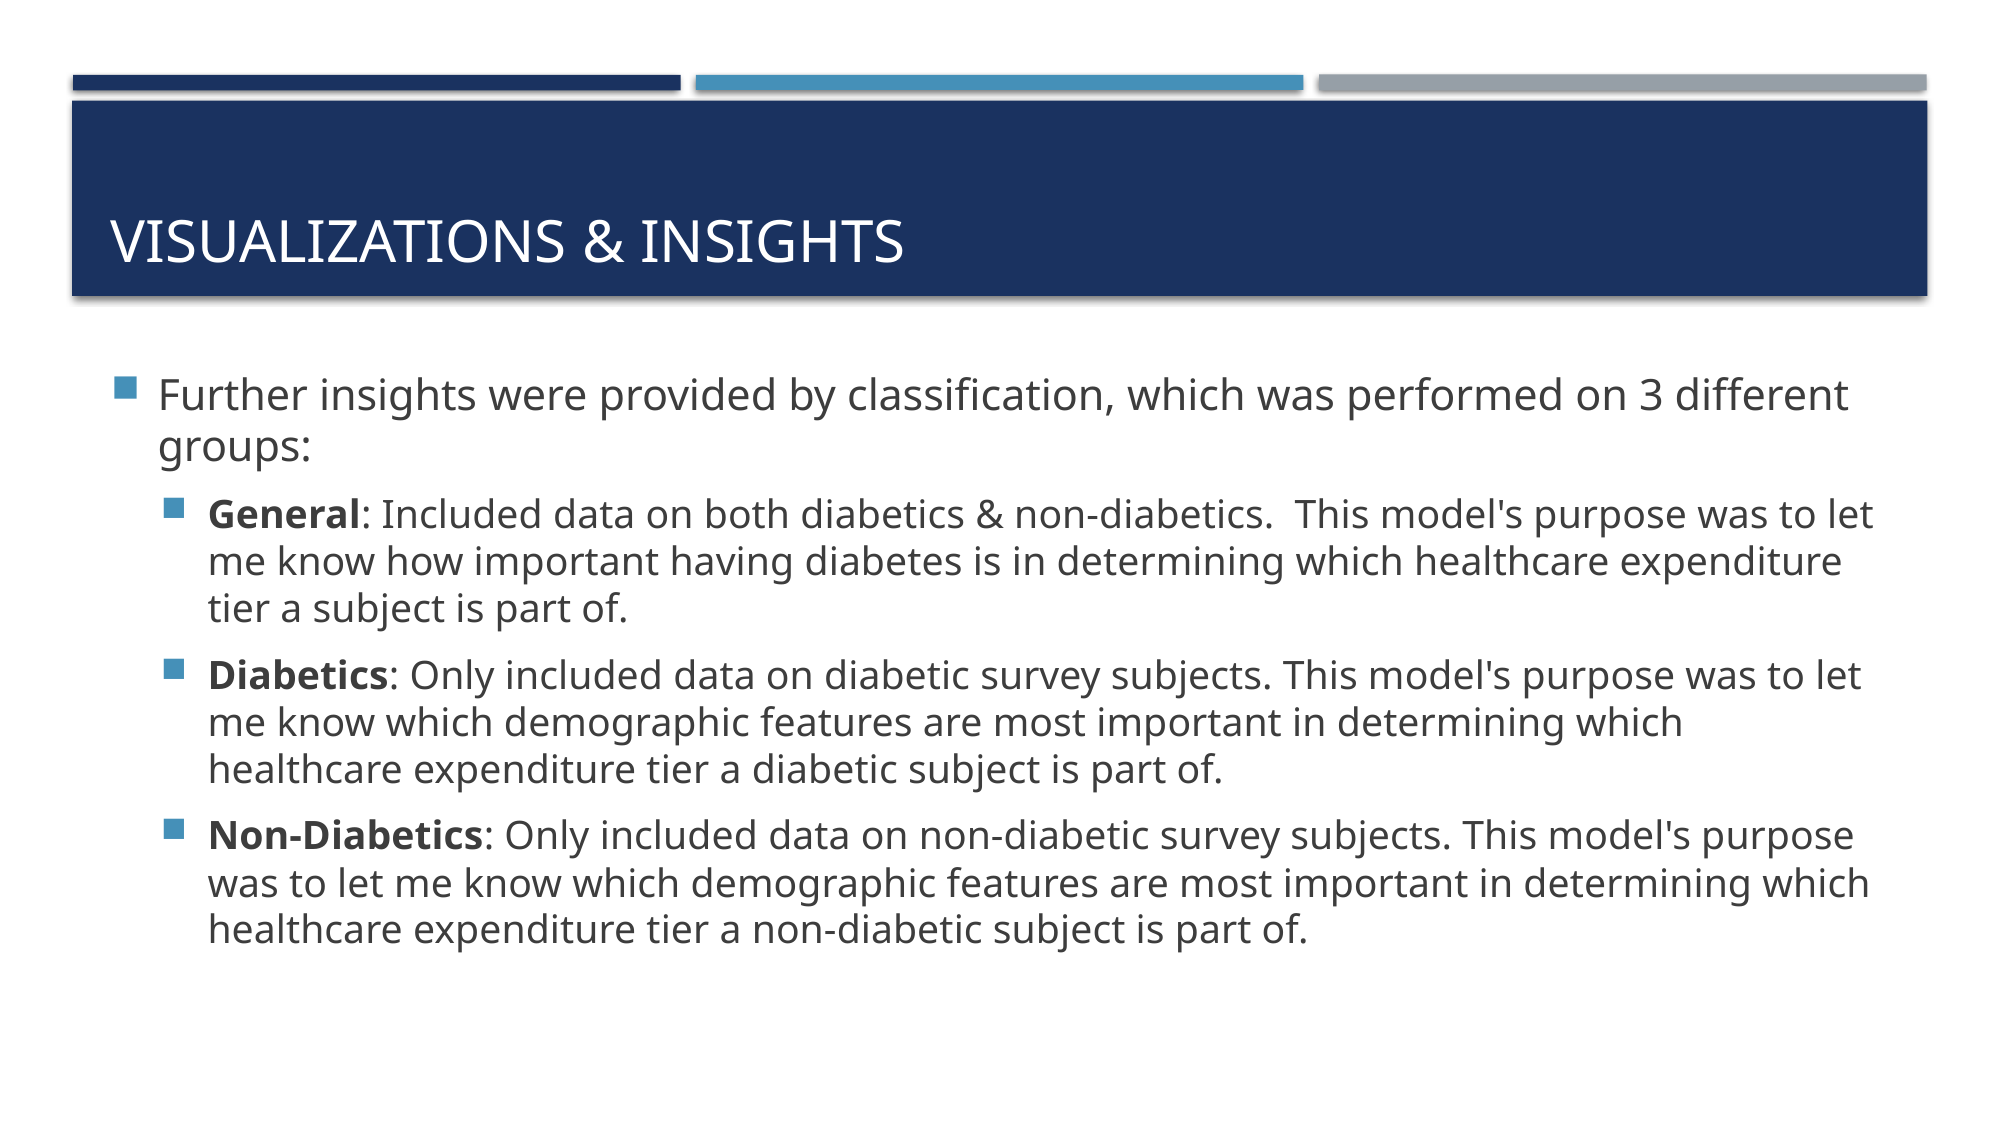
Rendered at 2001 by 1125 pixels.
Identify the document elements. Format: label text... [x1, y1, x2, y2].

title Visualizations & Insights [95, 115, 1905, 282]
list Further insights were provided by classification, which was performed on 3 different groups: General: Included data on both diabetics & non-diabetics. This model's purpose was to let me know how important having diabetes is in determining which healthcare expenditure tier a subject is part of. Diabetics: Only included data on diabetic survey subjects. This model's purpose was to let me know which demographic features are most important in determining which healthcare expenditure tier a diabetic subject is part of. Non-Diabetics: Only included data on non-diabetic survey subjects. This model's purpose was to let me know which demographic features are most important in determining which healthcare expenditure tier a non-diabetic subject is part of. [95, 357, 1905, 962]
